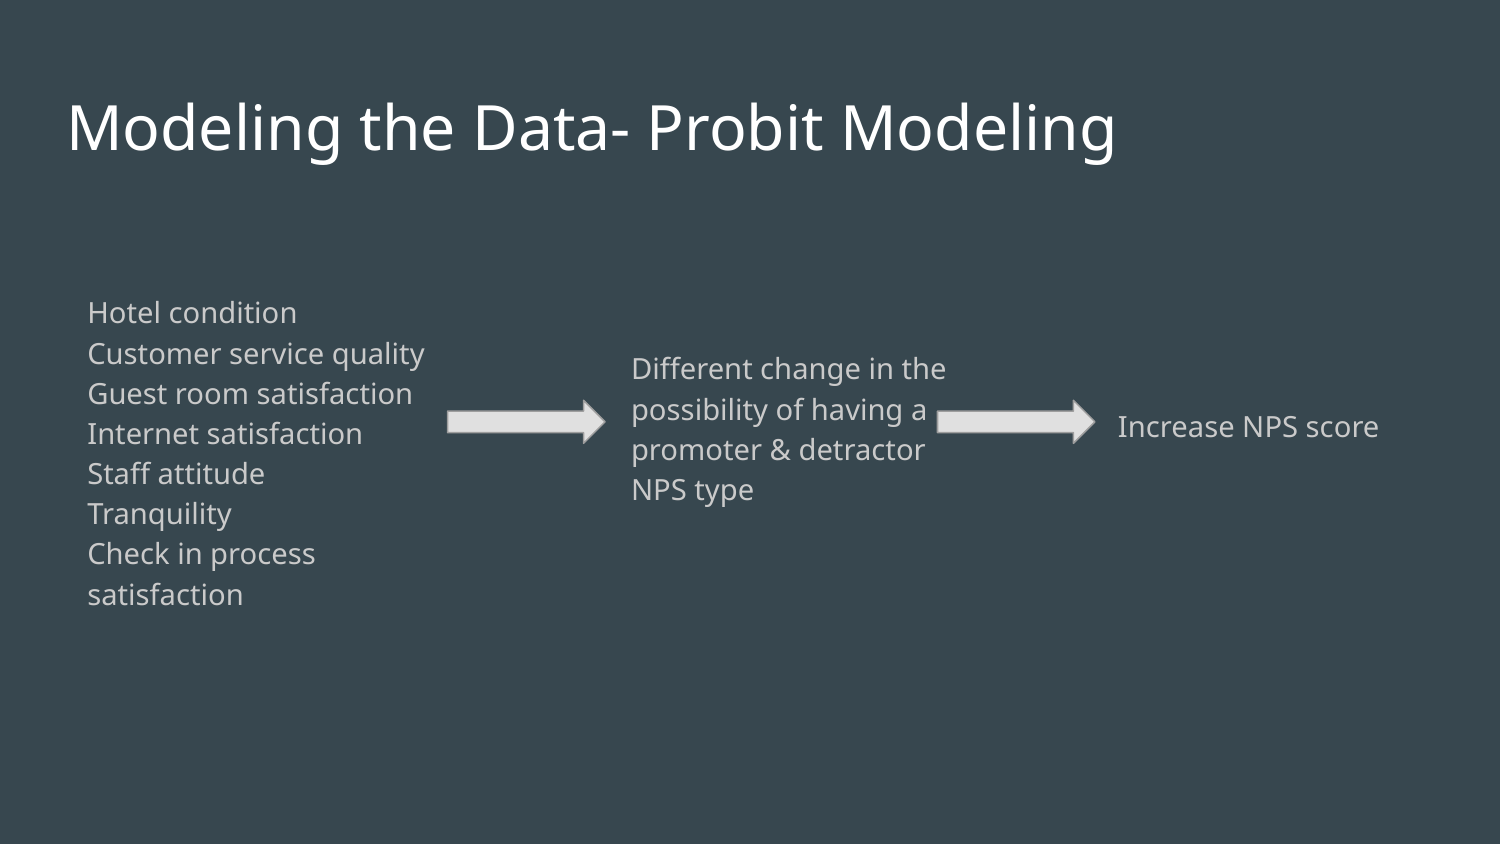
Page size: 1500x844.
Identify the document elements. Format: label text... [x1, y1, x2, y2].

title Modeling the Data- Probit Modeling [51, 72, 1449, 167]
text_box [72, 199, 1450, 698]
